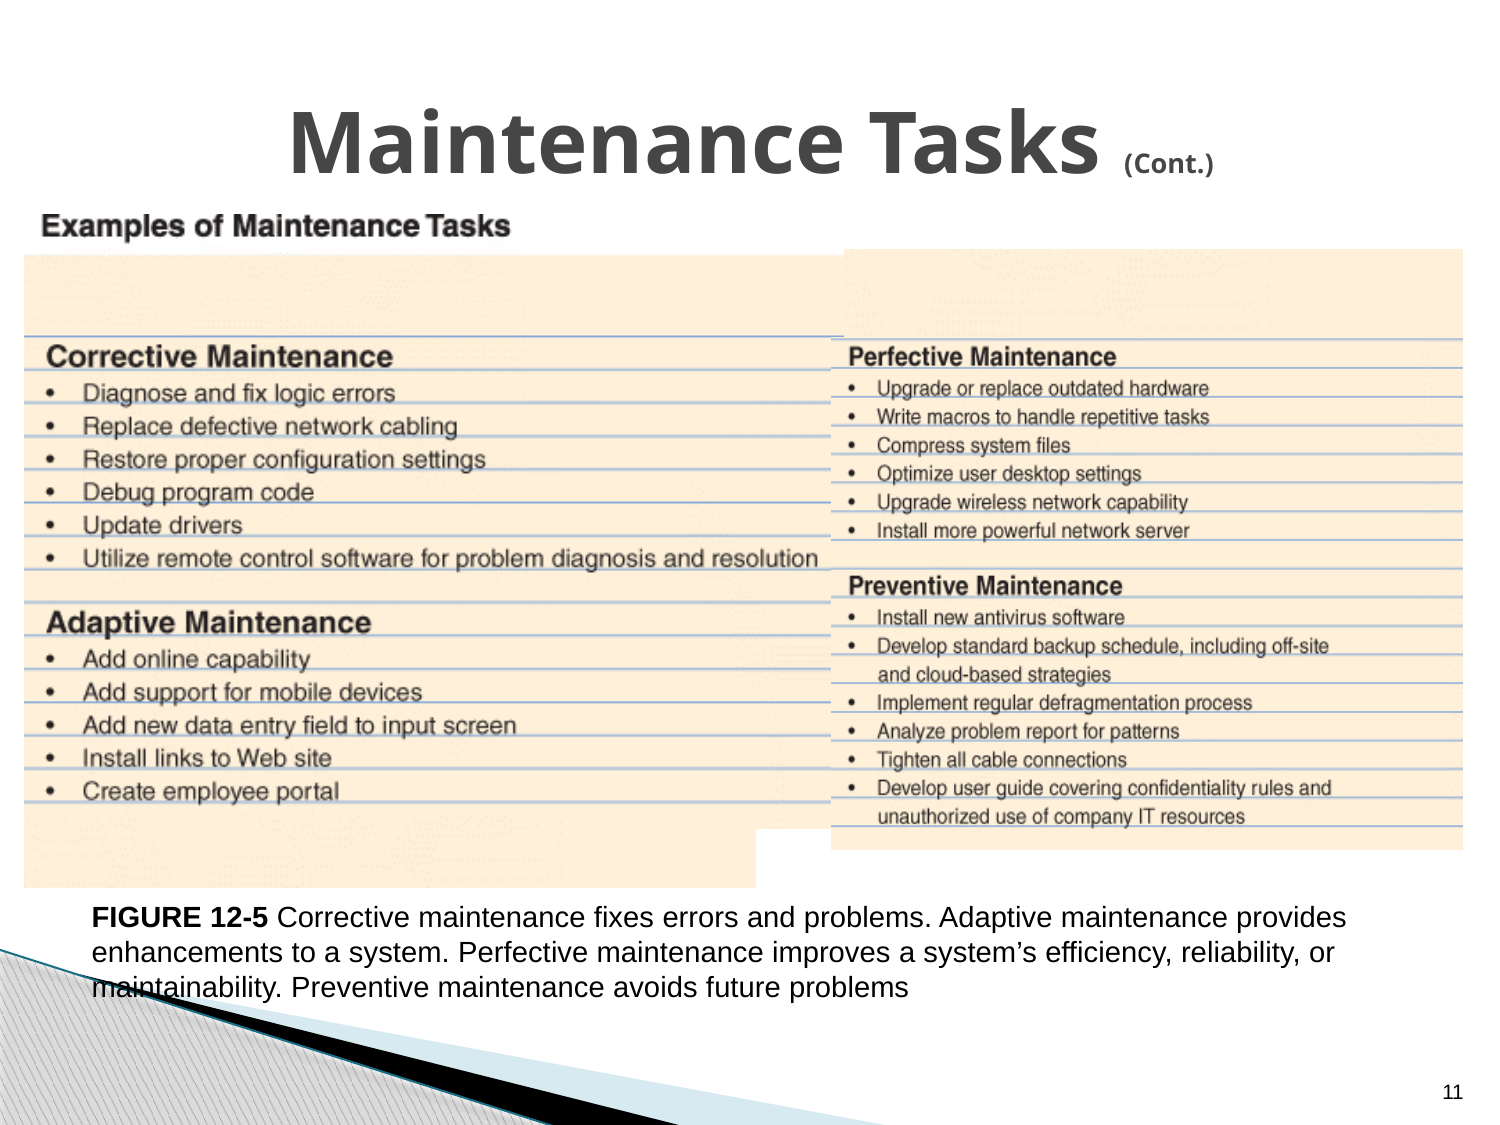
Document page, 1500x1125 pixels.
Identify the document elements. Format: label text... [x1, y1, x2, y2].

text_box FIGURE 12-5 Corrective maintenance fixes errors and problems. Adaptive maintenance provides enhancements to a system. Perfective maintenance improves a system’s efficiency, reliability, or maintainability. Preventive maintenance avoids future problems [76, 891, 1390, 1011]
title Maintenance Tasks (Cont.) [75, 45, 1425, 233]
picture [24, 214, 1463, 888]
slide_number 11 [1418, 1051, 1479, 1112]
